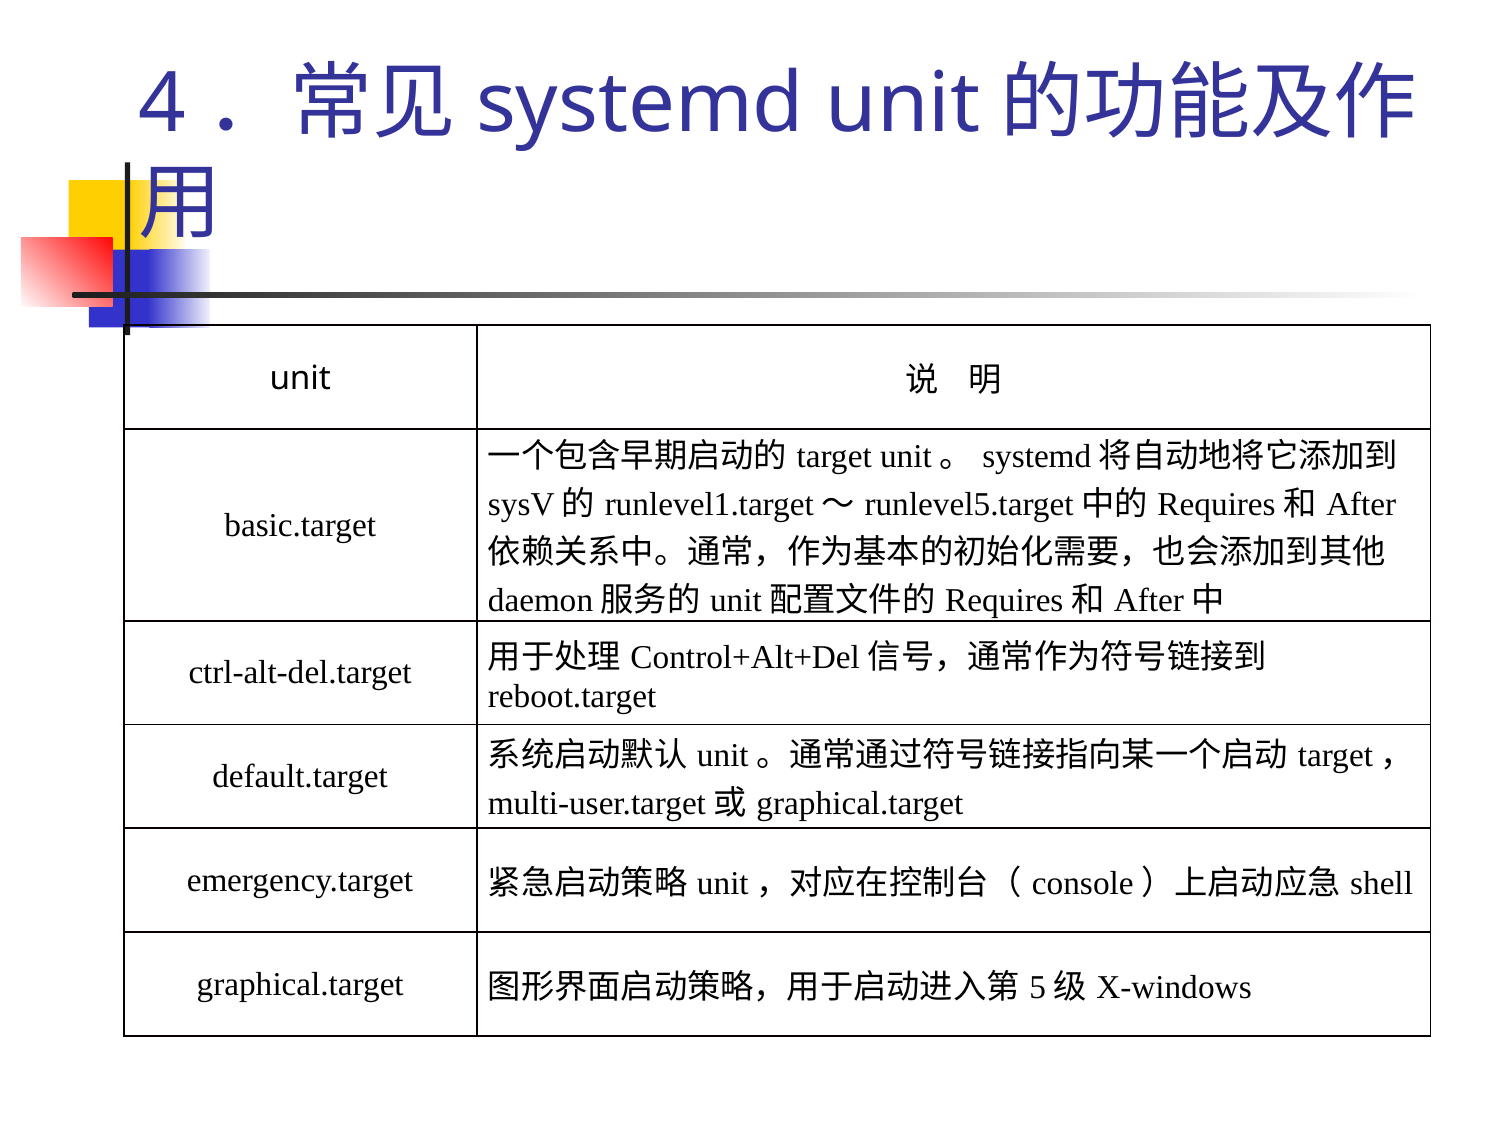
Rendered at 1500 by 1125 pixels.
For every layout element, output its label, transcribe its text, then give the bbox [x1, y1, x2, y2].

table_cell graphical.target [125, 933, 476, 1035]
table_cell ctrl-alt-del.target [125, 622, 476, 724]
table_cell 用于处理Control+Alt+Del信号，通常作为符号链接到reboot.target [478, 622, 1430, 724]
table_cell 图形界面启动策略，用于启动进入第5级X-windows [478, 933, 1430, 1035]
table_cell 紧急启动策略unit，对应在控制台（console）上启动应急shell [478, 829, 1430, 931]
table_header 说 明 [478, 326, 1430, 428]
table_cell basic.target [125, 430, 476, 620]
table_header unit [125, 326, 476, 428]
table_cell default.target [125, 725, 476, 827]
title 4．常见systemd unit的功能及作用 [123, 66, 1462, 256]
table_cell 一个包含早期启动的target unit。systemd将自动地将它添加到sysV的runlevel1.target～runlevel5.target中的Requires和After依赖关系中。通常，作为基本的初始化需要，也会添加到其他daemon服务的unit配置文件的Requires和After中 [478, 430, 1430, 620]
table_cell emergency.target [125, 829, 476, 931]
table_cell 系统启动默认unit。通常通过符号链接指向某一个启动target，multi-user.target或graphical.target [478, 725, 1430, 827]
